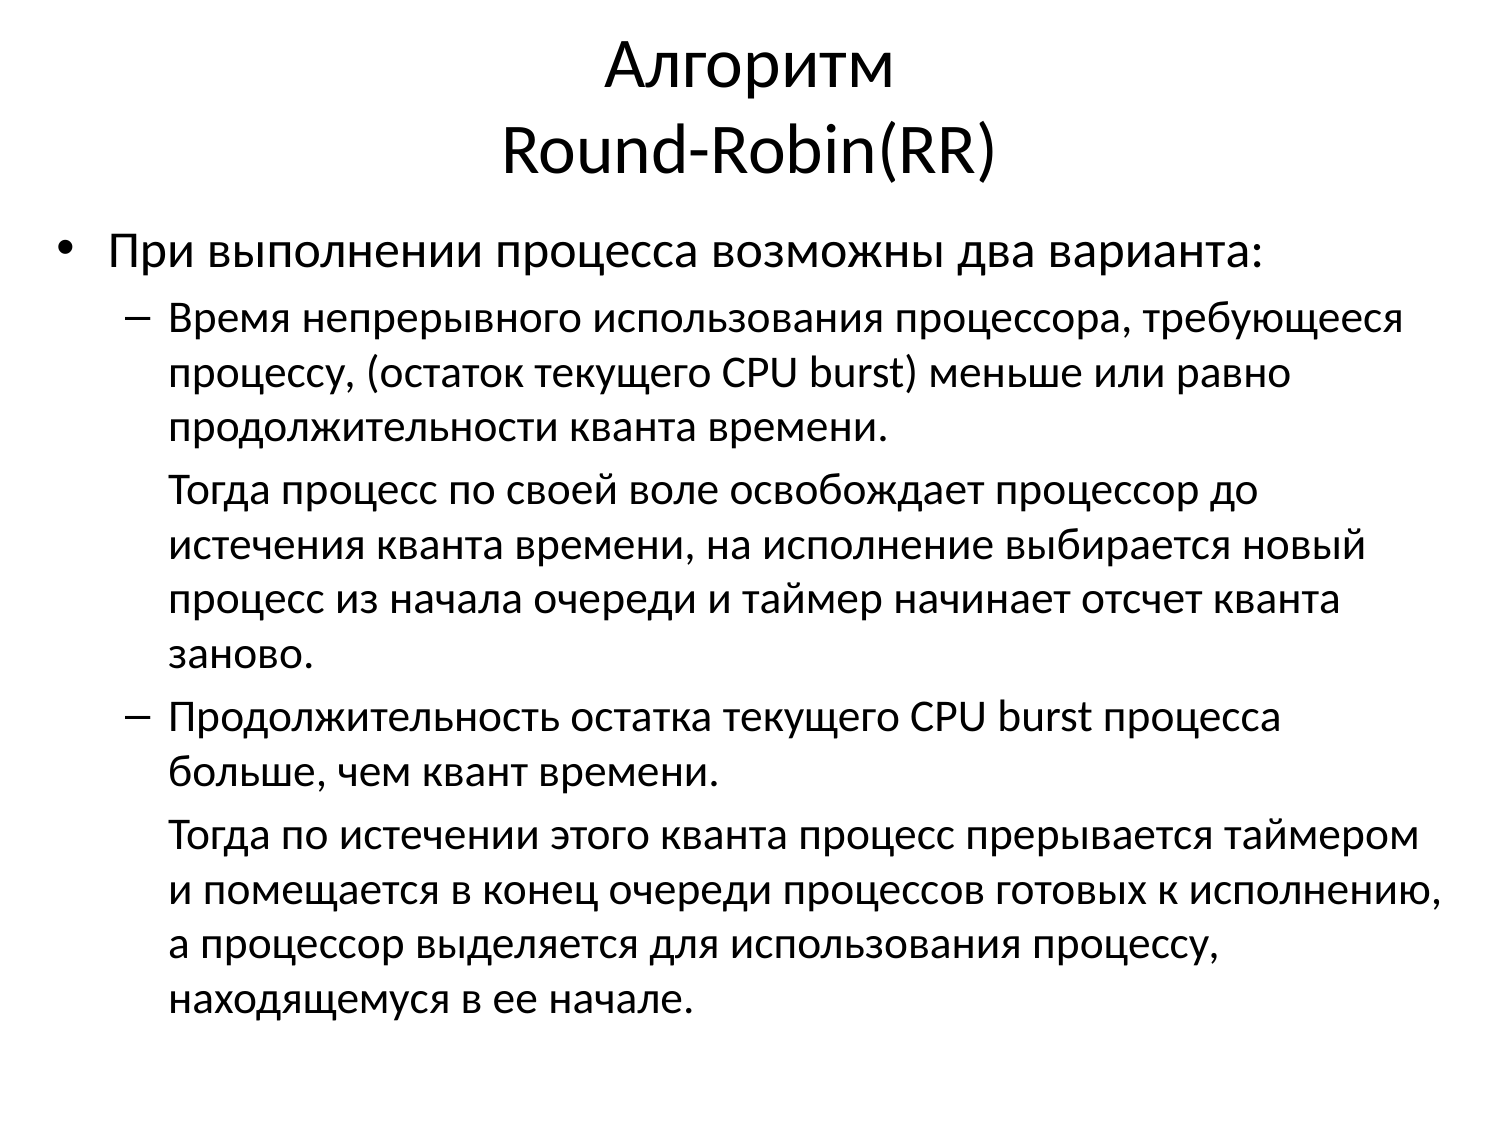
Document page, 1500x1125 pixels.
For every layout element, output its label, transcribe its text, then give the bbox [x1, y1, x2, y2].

list При выполнении процесса возможны два варианта: Время непрерывного использования процессора, требующееся процессу, (остаток текущего CPU burst) меньше или равно продолжительности кванта времени. Тогда процесс по своей воле освобождает процессор до истечения кванта времени, на исполнение выбирается новый процесс из начала очереди и таймер начинает отсчет кванта заново. Продолжительность остатка текущего CPU burst процесса больше, чем квант времени. Тогда по истечении этого кванта процесс прерывается таймером и помещается в конец очереди процессов готовых к исполнению, а процессор выделяется для использования процессу, находящемуся в ее начале. [41, 208, 1459, 1035]
title Алгоритм Round-Robin(RR) [41, 8, 1459, 197]
